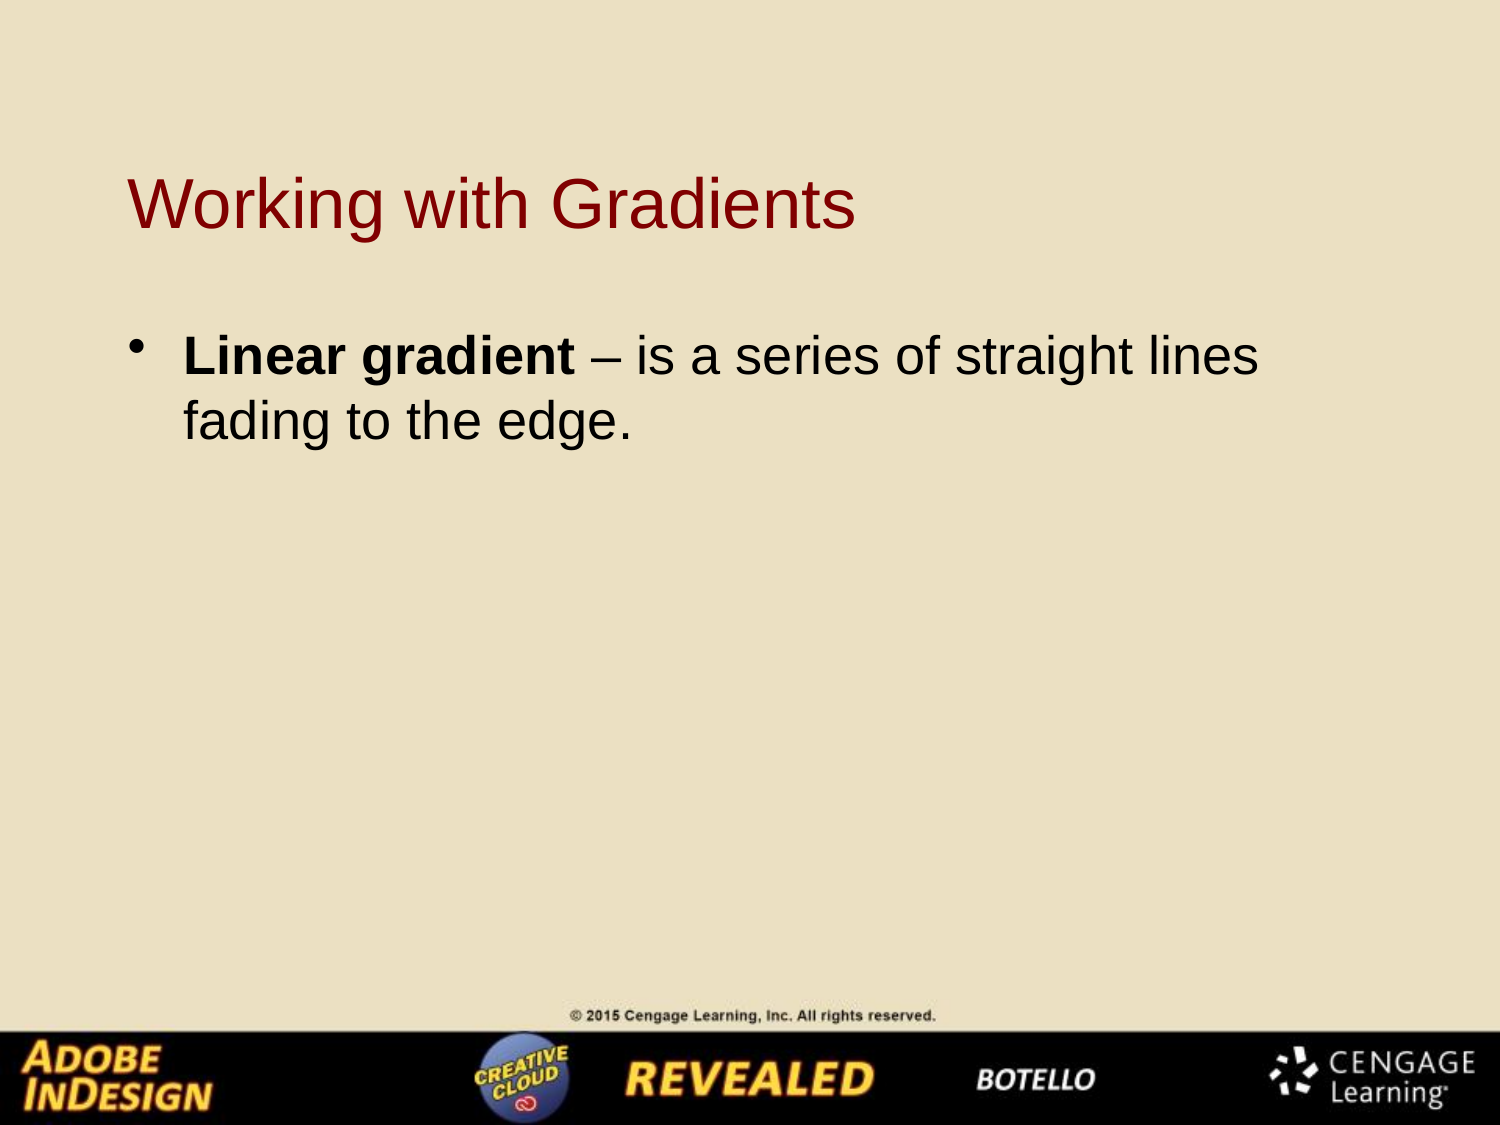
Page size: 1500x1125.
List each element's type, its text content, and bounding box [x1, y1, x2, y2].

title Working with Gradients [112, 99, 1088, 300]
list Linear gradient – is a series of straight lines fading to the edge. [112, 312, 1388, 1000]
picture [0, 0, 1500, 1125]
